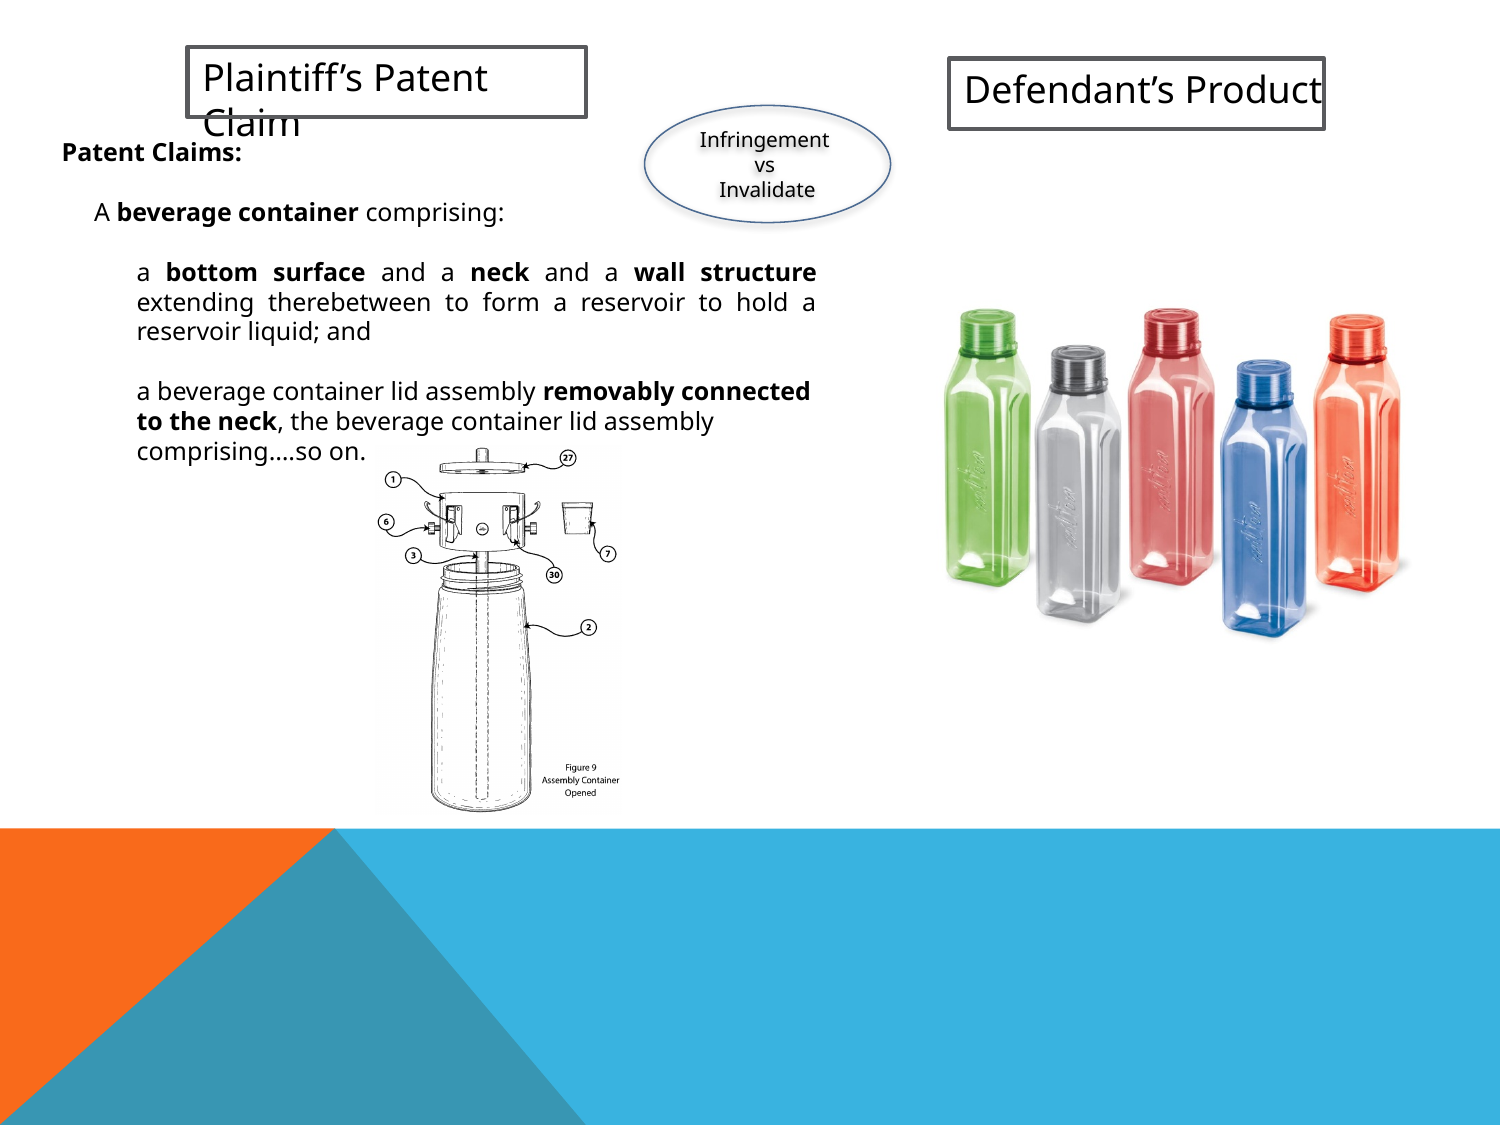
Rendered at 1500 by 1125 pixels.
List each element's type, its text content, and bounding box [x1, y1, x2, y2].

text_box Plaintiff’s Patent Claim [187, 46, 598, 128]
text_box [947, 56, 1326, 131]
picture [925, 222, 1419, 715]
text_box Defendant’s Product [949, 58, 1341, 164]
text_box [185, 45, 588, 119]
text_box Patent Claims: A beverage container comprising: a bottom surface and a neck and a wall structure extending therebetween to form a reservoir to hold a reservoir liquid; and a beverage container lid assembly removably connected to the neck, the beverage container lid assembly comprising….so on. [46, 128, 832, 473]
picture [374, 445, 622, 815]
text_box Infringement vs Invalidate [643, 104, 892, 224]
